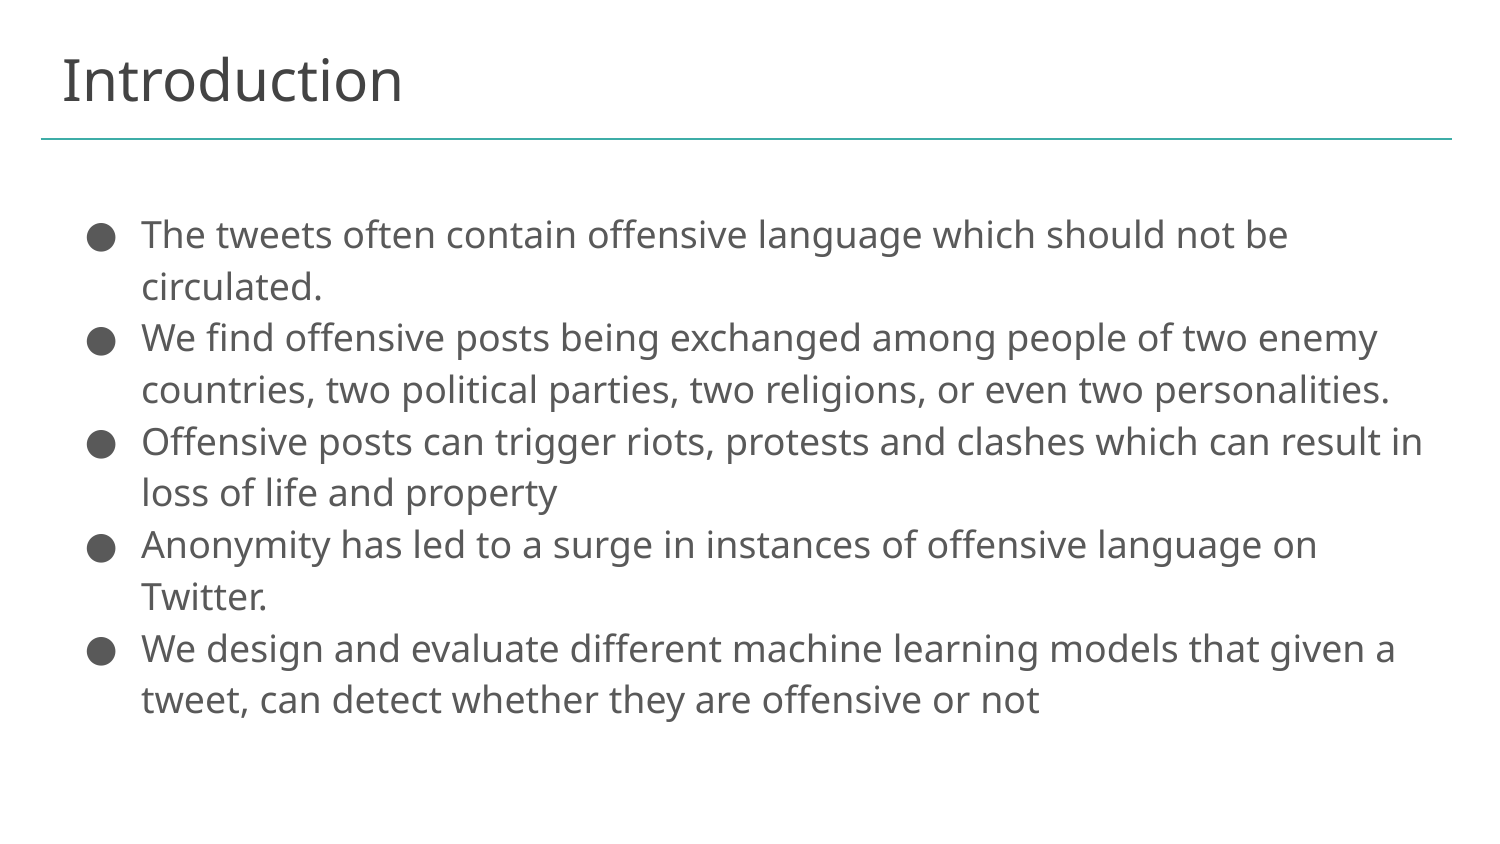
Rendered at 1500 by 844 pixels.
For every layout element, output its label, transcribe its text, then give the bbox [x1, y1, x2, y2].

list The tweets often contain offensive language which should not be circulated. We find offensive posts being exchanged among people of two enemy countries, two political parties, two religions, or even two personalities. Offensive posts can trigger riots, protests and clashes which can result in loss of life and property Anonymity has led to a surge in instances of offensive language on Twitter. We design and evaluate different machine learning models that given a tweet, can detect whether they are offensive or not [51, 189, 1449, 750]
title Introduction [47, 27, 1446, 122]
